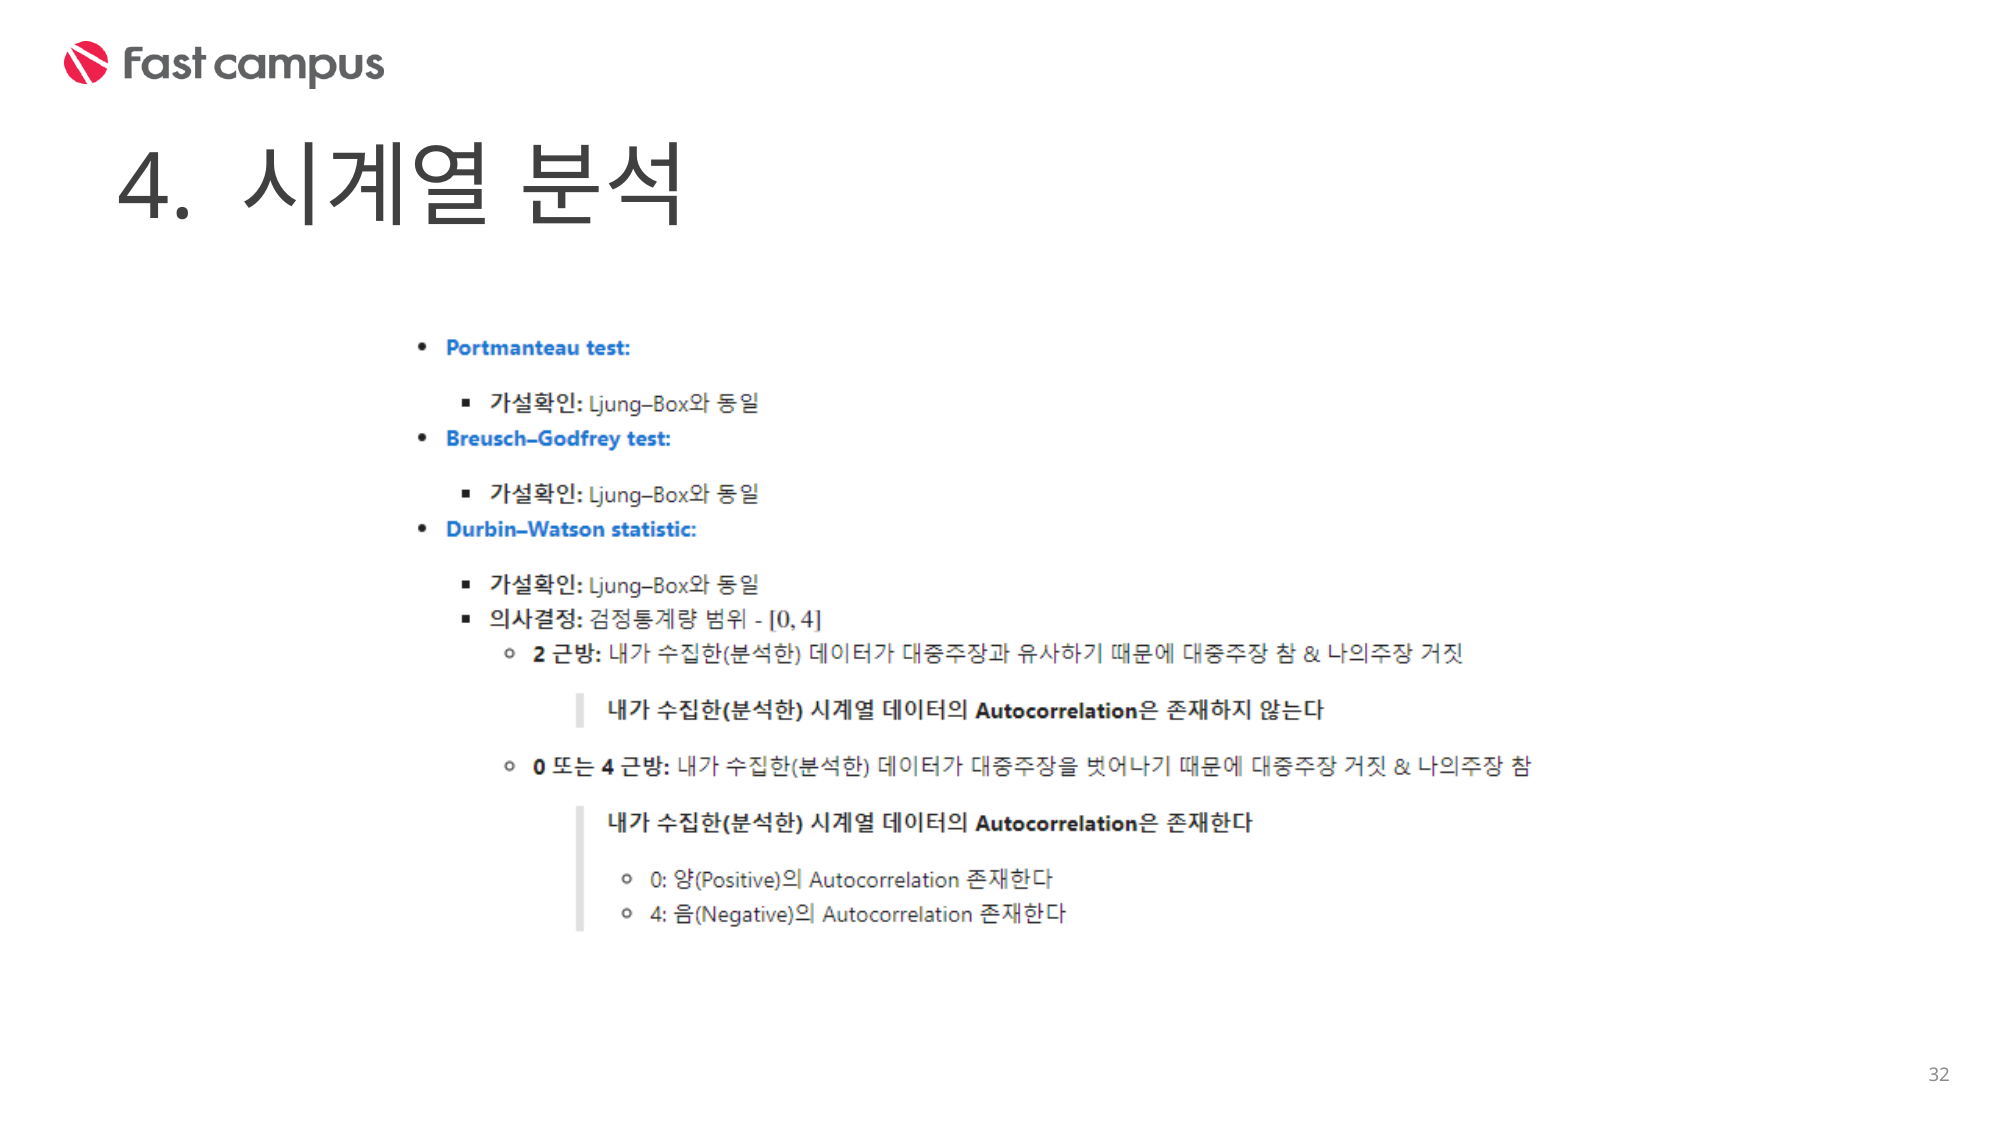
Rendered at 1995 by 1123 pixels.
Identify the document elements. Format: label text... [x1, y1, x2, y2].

picture [394, 324, 1600, 944]
slide_number 32 [1502, 1045, 1969, 1106]
title 4. 시계열 분석 [99, 88, 1896, 276]
picture [64, 41, 384, 89]
